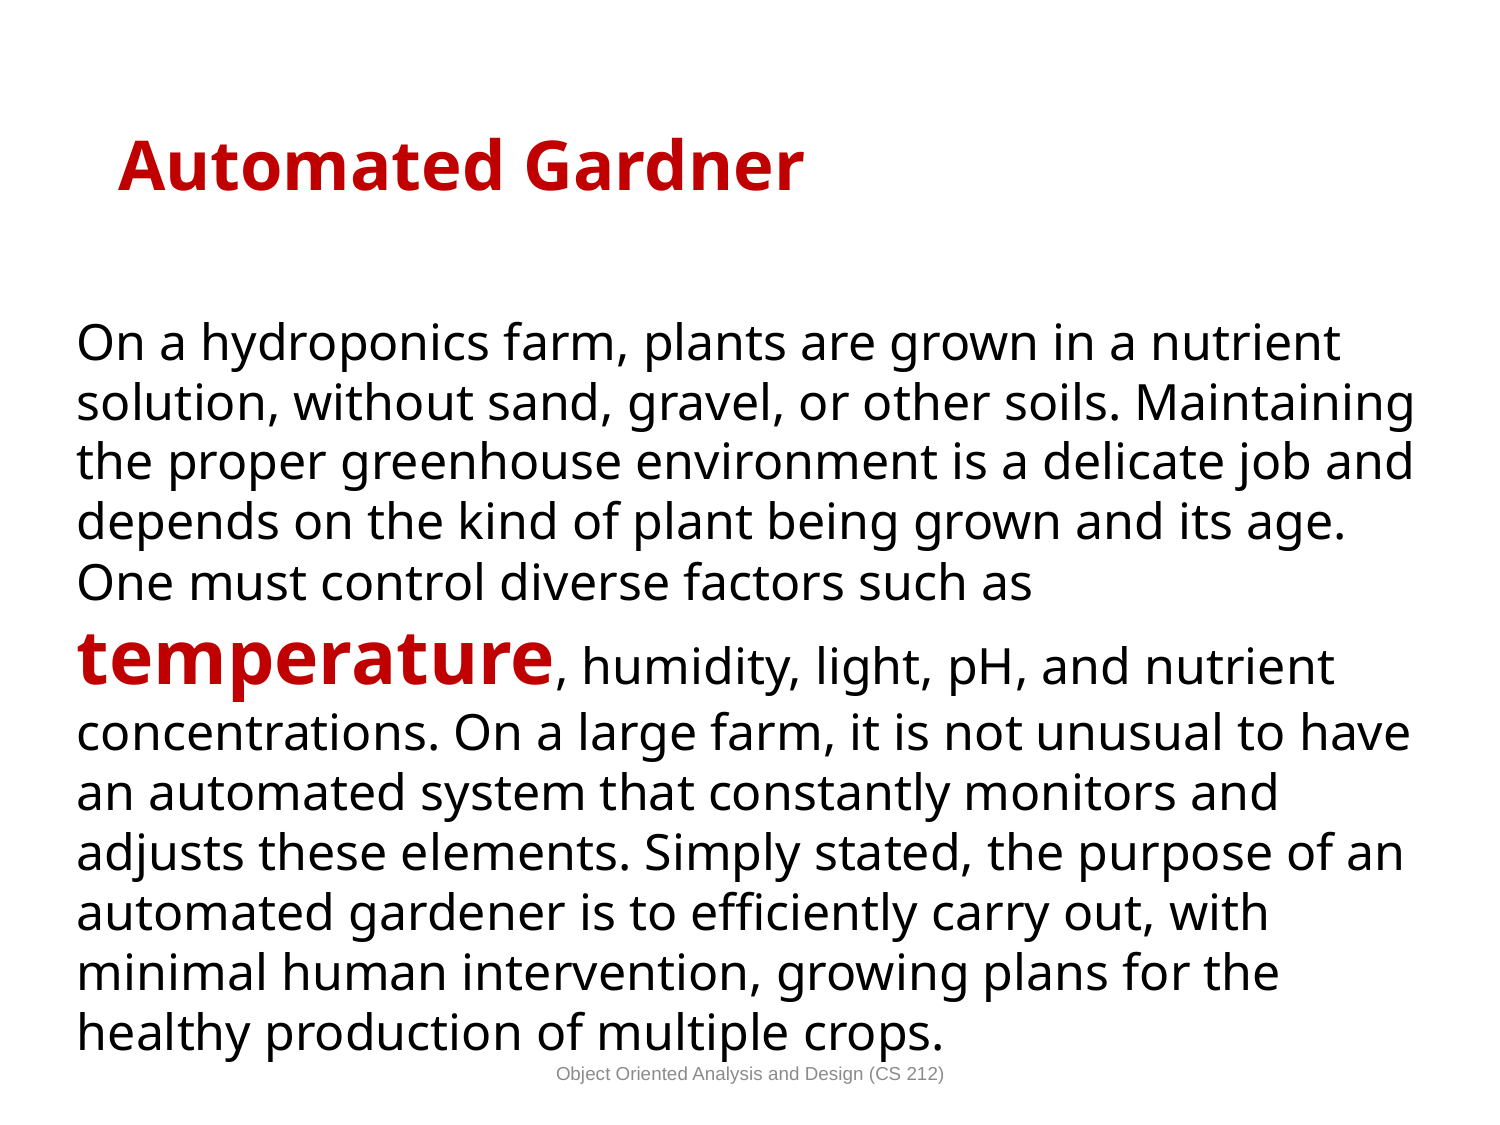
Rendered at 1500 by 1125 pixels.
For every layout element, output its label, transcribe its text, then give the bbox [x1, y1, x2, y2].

text_box On a hydroponics farm, plants are grown in a nutrient solution, without sand, gravel, or other soils. Maintaining the proper greenhouse environment is a delicate job and depends on the kind of plant being grown and its age. One must control diverse factors such as temperature, humidity, light, pH, and nutrient concentrations. On a large farm, it is not unusual to have an automated system that constantly monitors and adjusts these elements. Simply stated, the purpose of an automated gardener is to efficiently carry out, with minimal human intervention, growing plans for the healthy production of multiple crops. [62, 302, 1438, 1068]
footer Object Oriented Analysis and Design (CS 212) [496, 1042, 1004, 1103]
title Automated Gardner [103, 59, 1397, 278]
